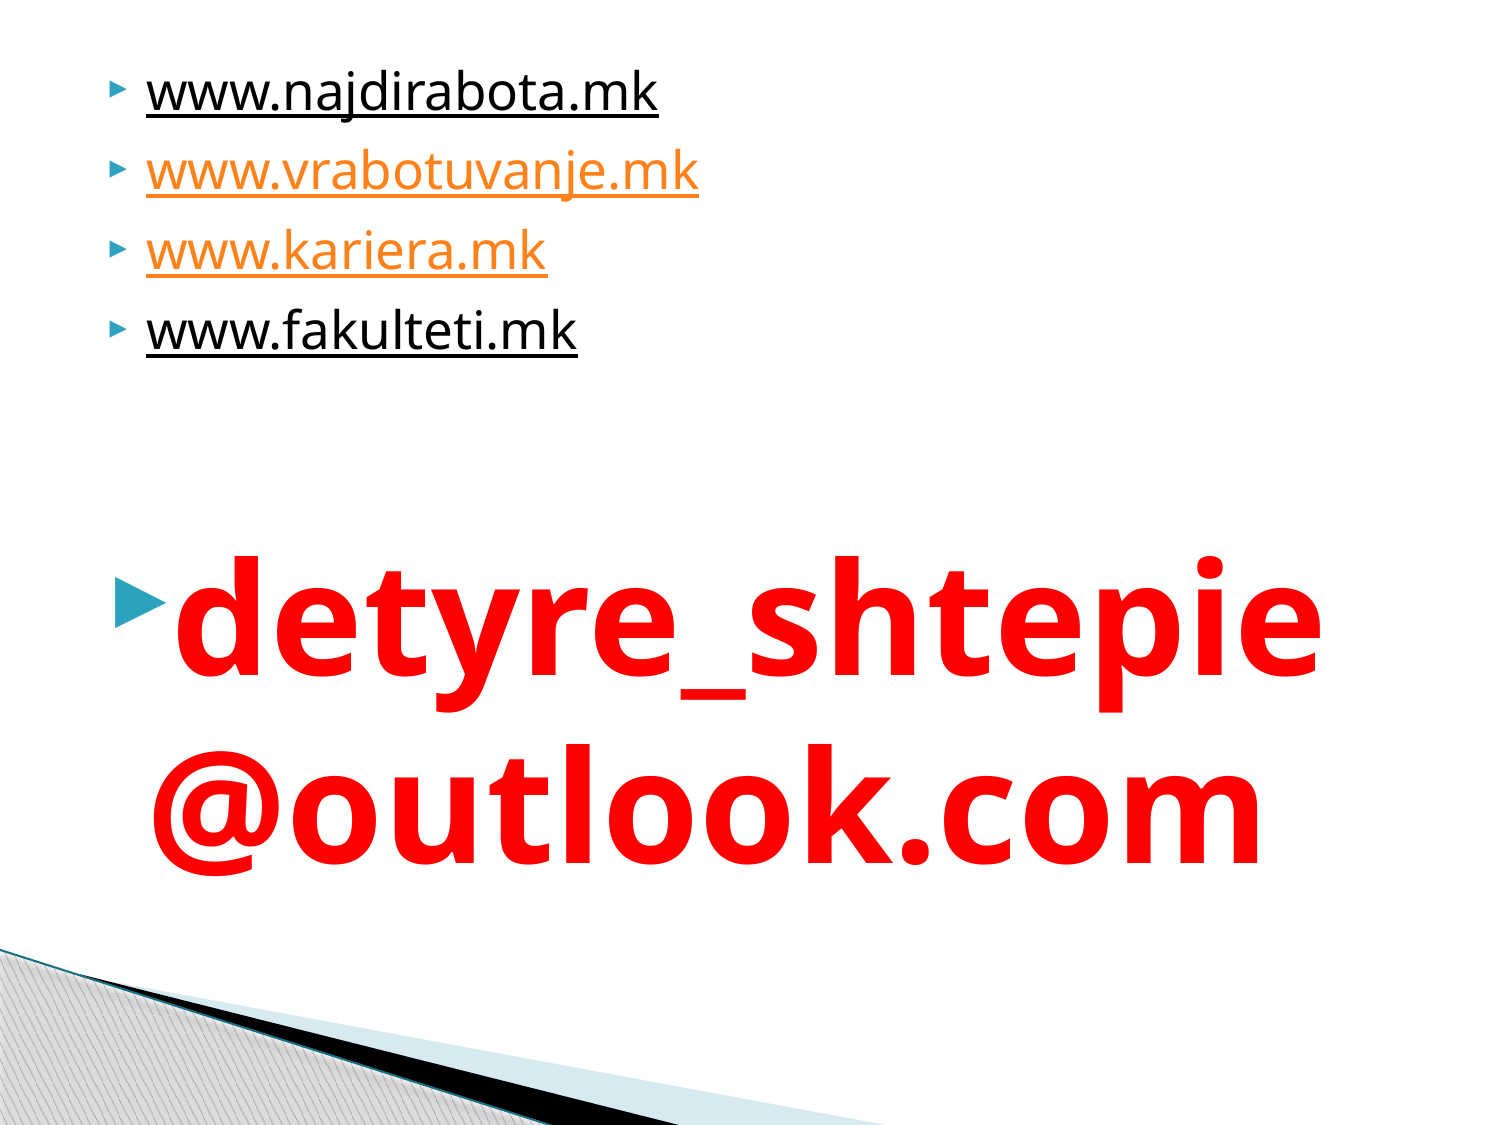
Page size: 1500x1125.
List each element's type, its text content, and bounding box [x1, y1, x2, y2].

list www.najdirabota.mk www.vrabotuvanje.mk www.kariera.mk www.fakulteti.mk detyre_shtepie@outlook.com [75, 50, 1425, 1038]
